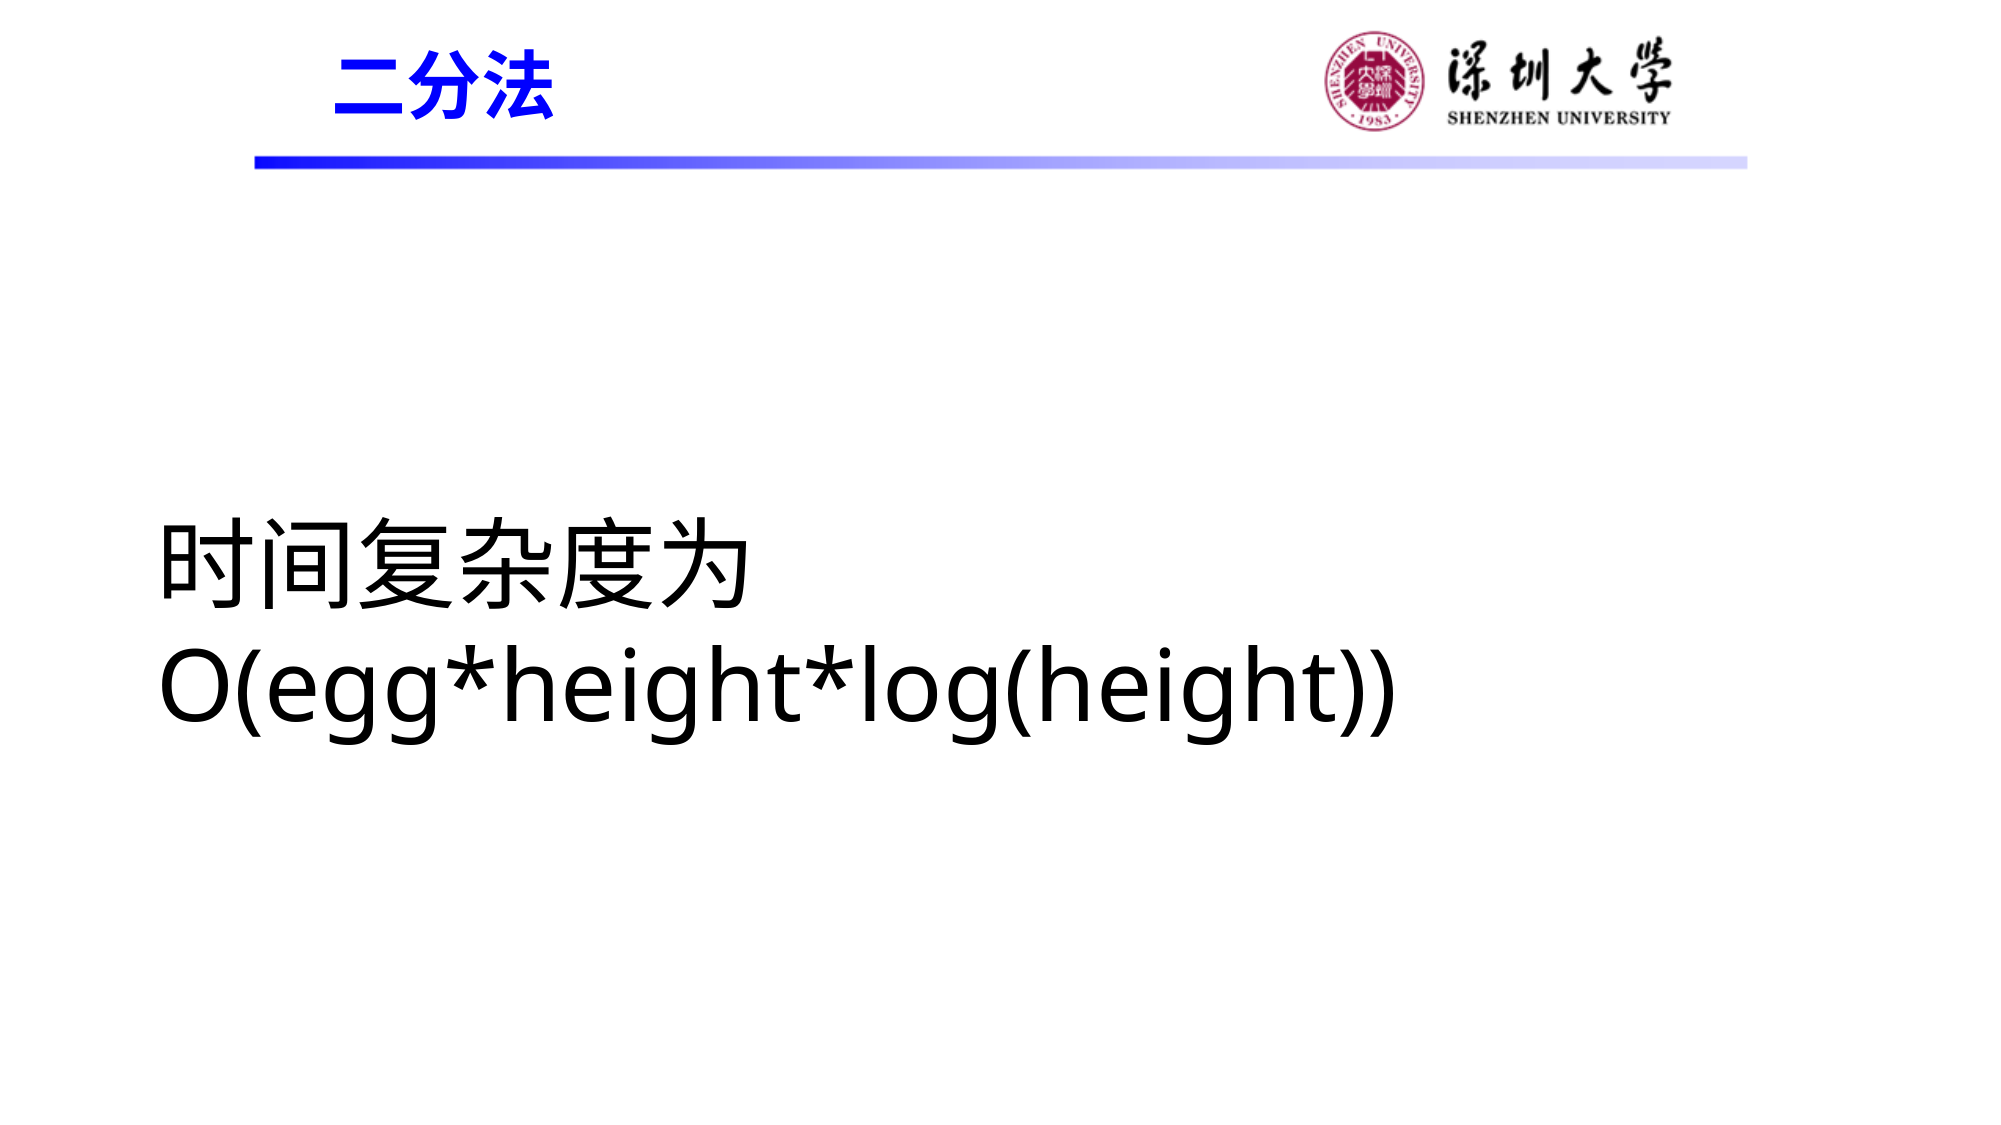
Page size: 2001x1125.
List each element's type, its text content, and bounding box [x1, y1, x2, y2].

text_box 时间复杂度为O(egg*height*log(height)) [141, 494, 1858, 749]
picture [249, 14, 1750, 178]
text_box 二分法 [316, 30, 571, 136]
